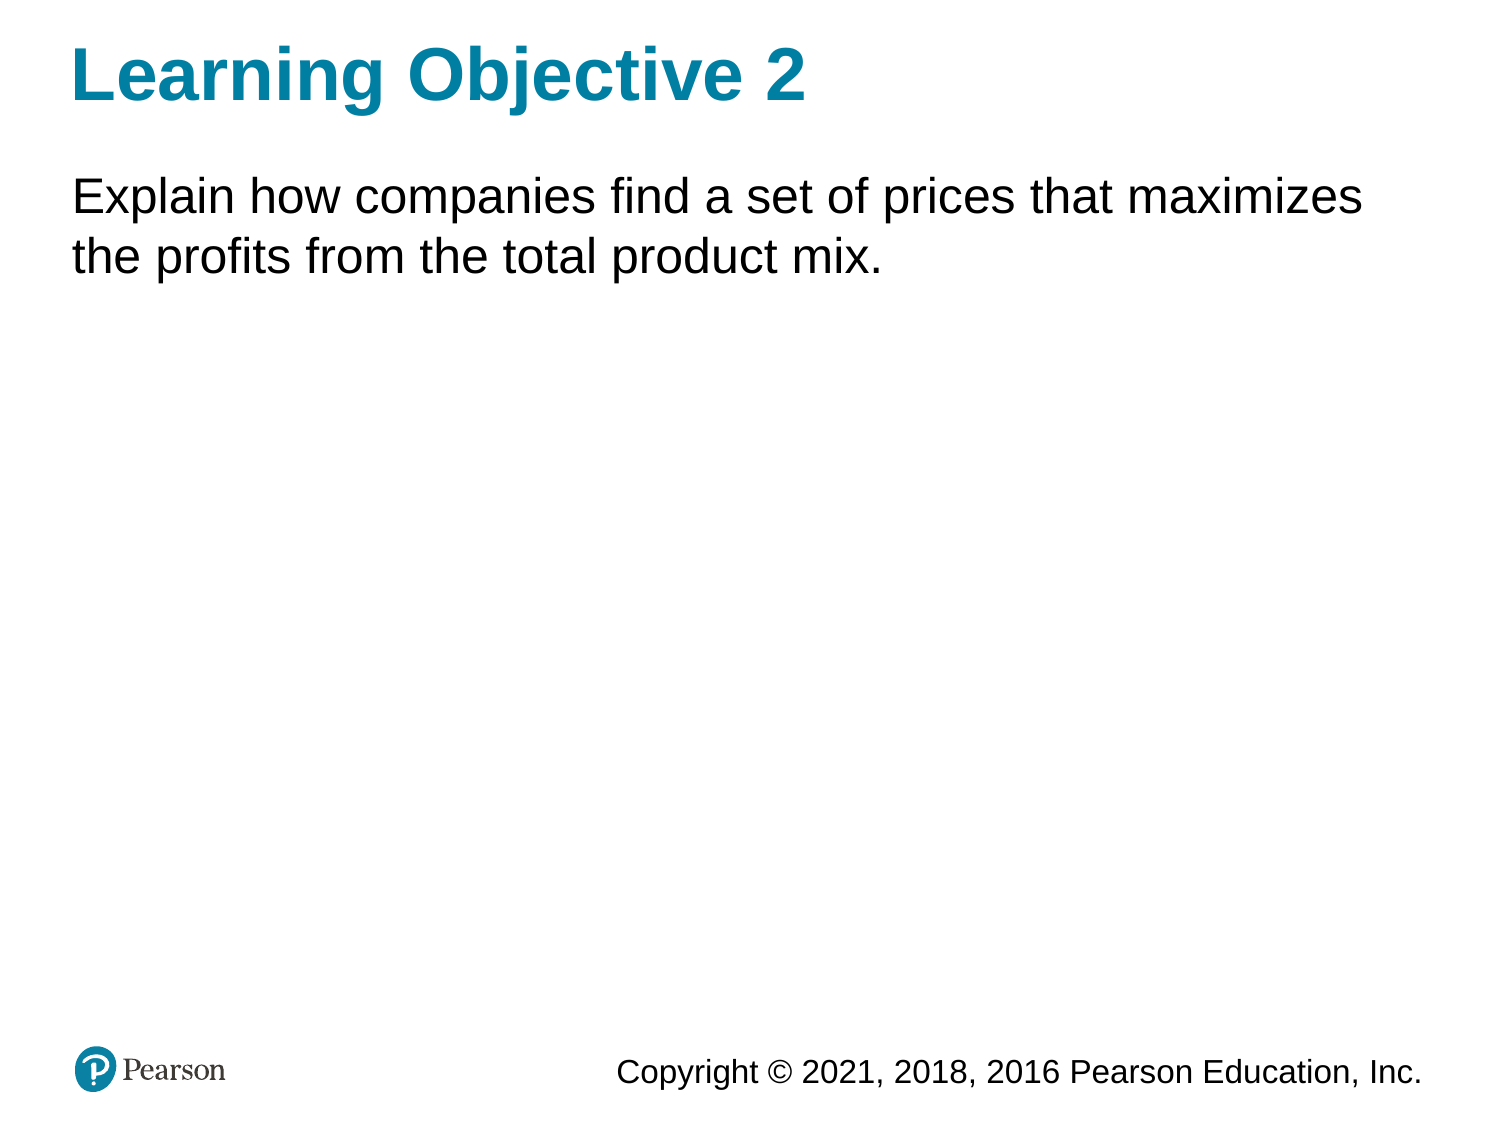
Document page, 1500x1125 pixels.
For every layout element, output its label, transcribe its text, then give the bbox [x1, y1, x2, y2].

list Explain how companies find a set of prices that maximizes the profits from the total product mix. [71, 163, 1422, 802]
title Learning Objective 2 [70, 37, 1421, 116]
